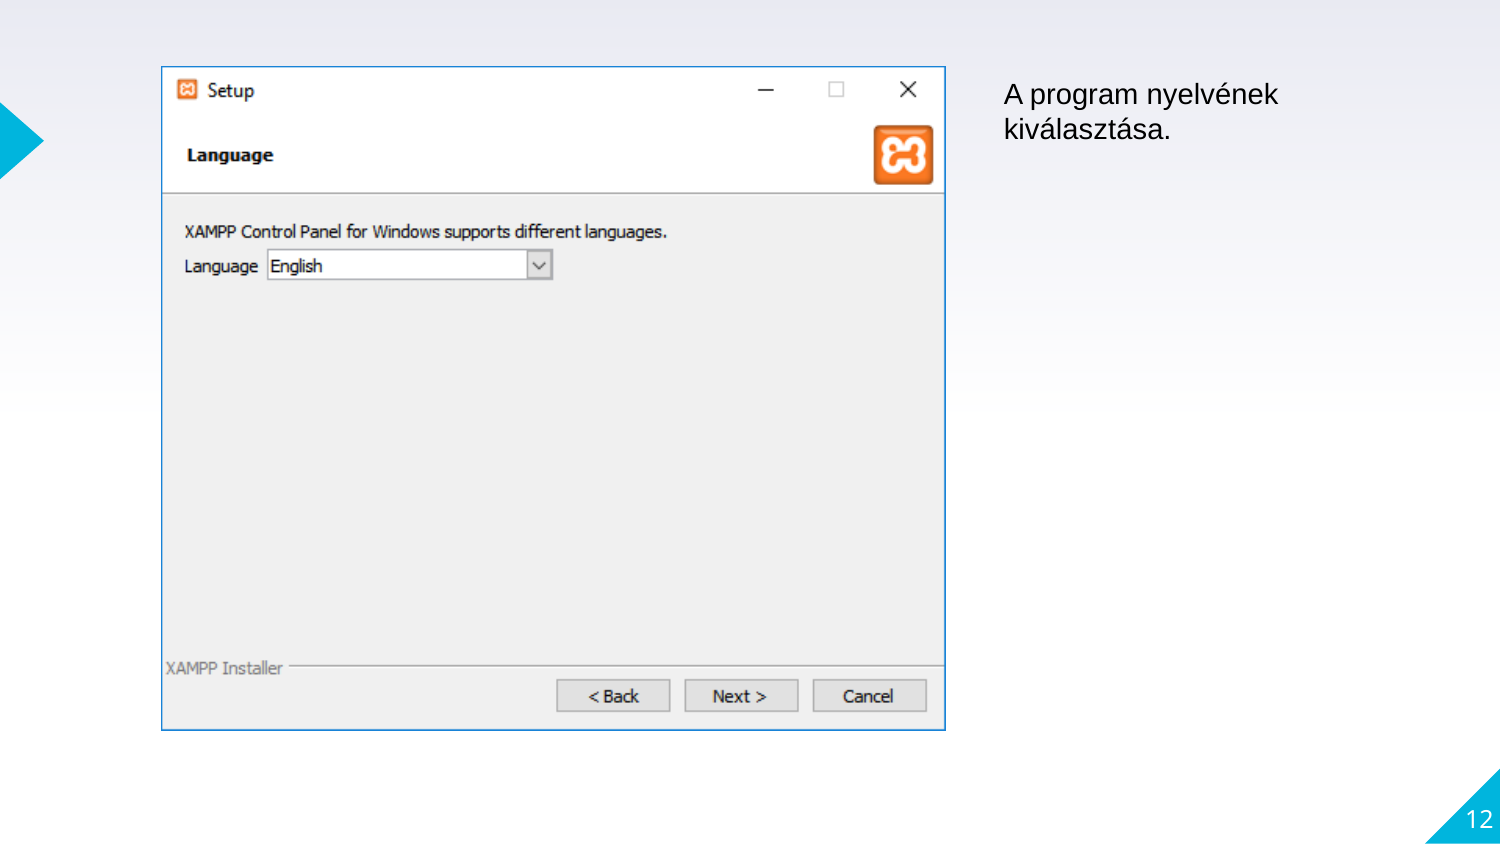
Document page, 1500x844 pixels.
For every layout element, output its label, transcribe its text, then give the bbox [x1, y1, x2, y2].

text_box A program nyelvének kiválasztása. [989, 67, 1371, 153]
slide_number 12 [1418, 760, 1494, 838]
picture [160, 66, 946, 732]
